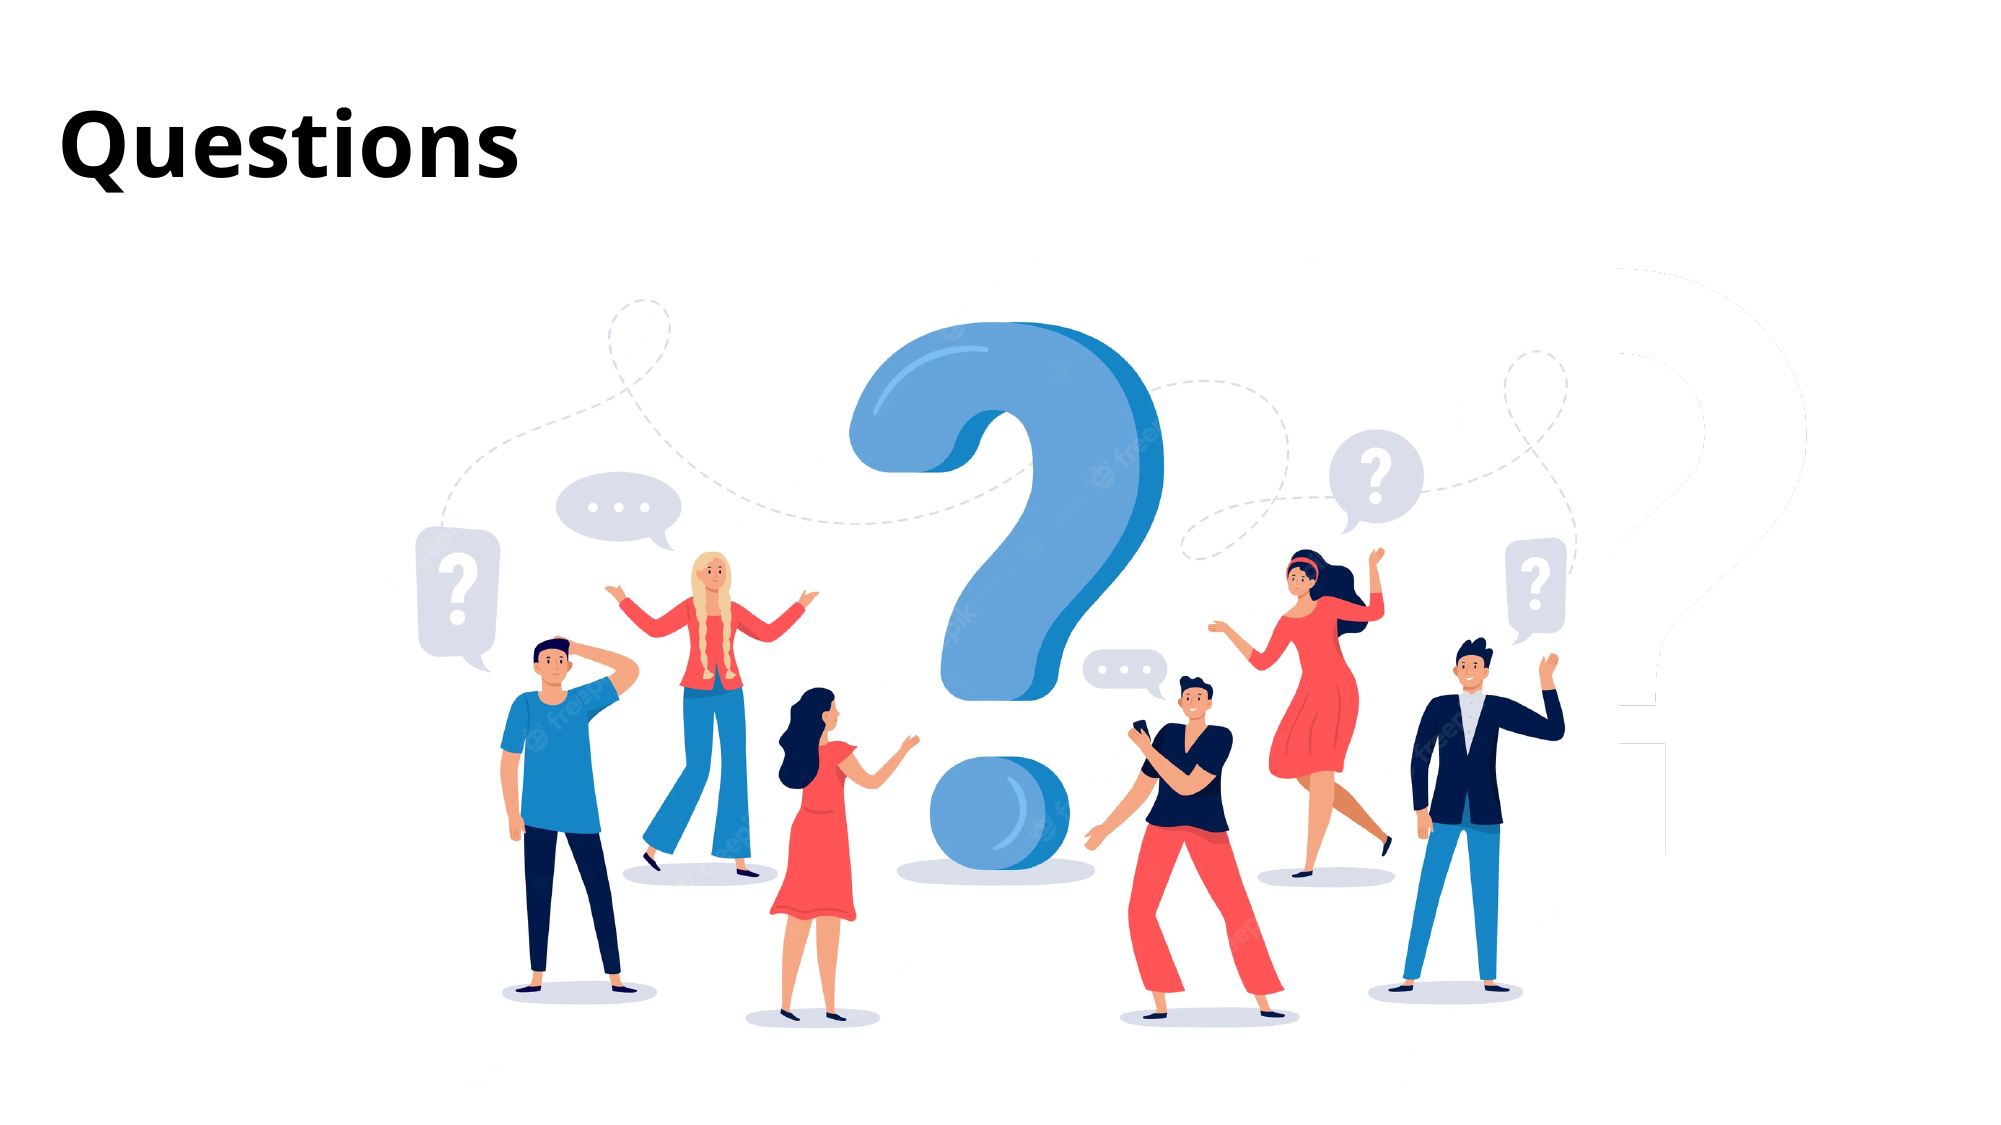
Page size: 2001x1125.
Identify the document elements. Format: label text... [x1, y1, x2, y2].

title Questions [42, 38, 1111, 257]
picture [380, 241, 1873, 1086]
